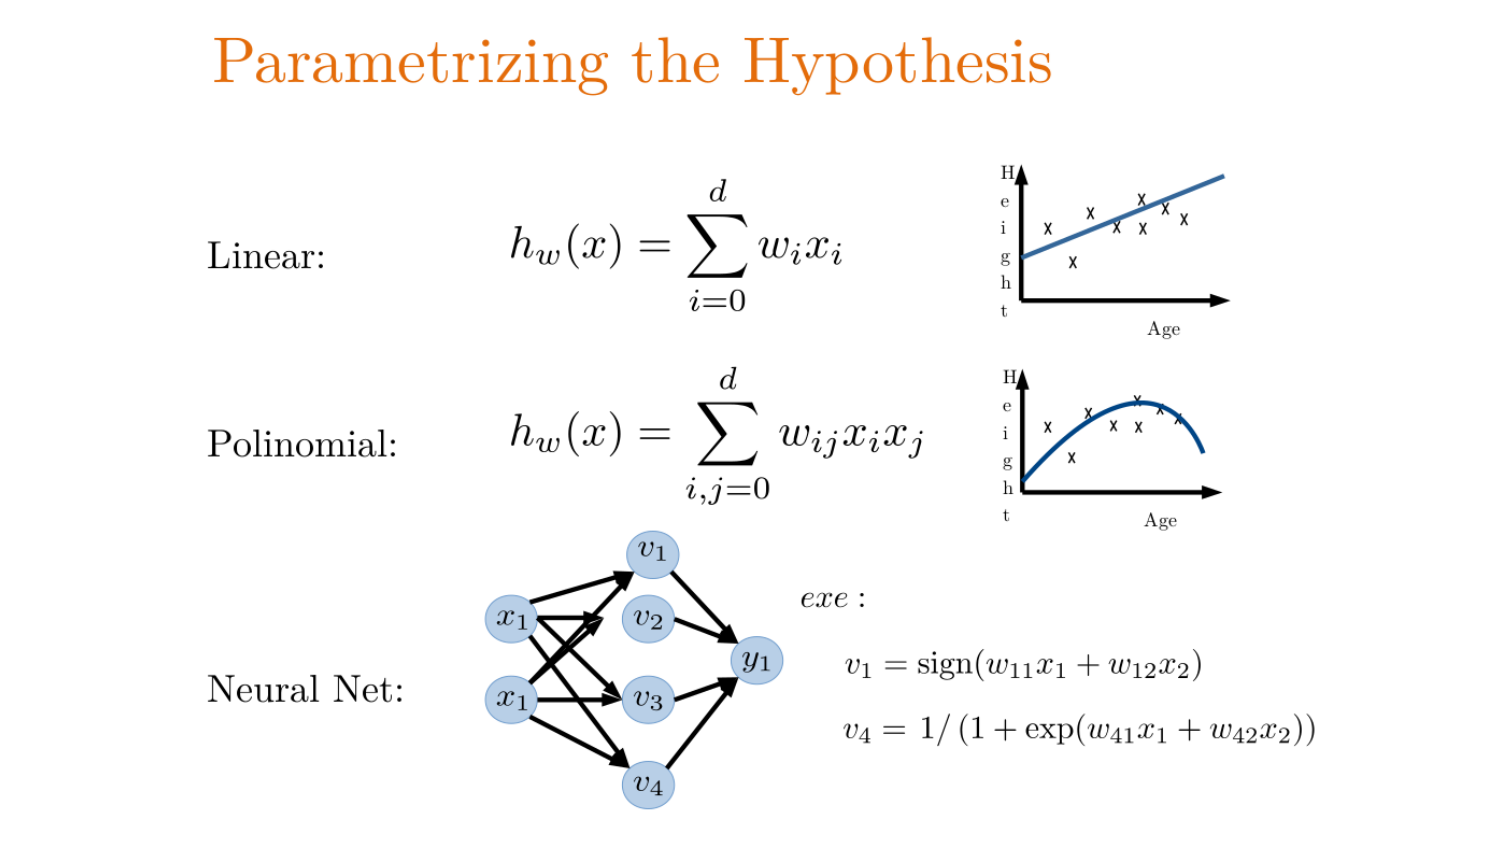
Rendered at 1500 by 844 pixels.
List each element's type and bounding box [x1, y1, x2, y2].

picture [181, 24, 1319, 819]
